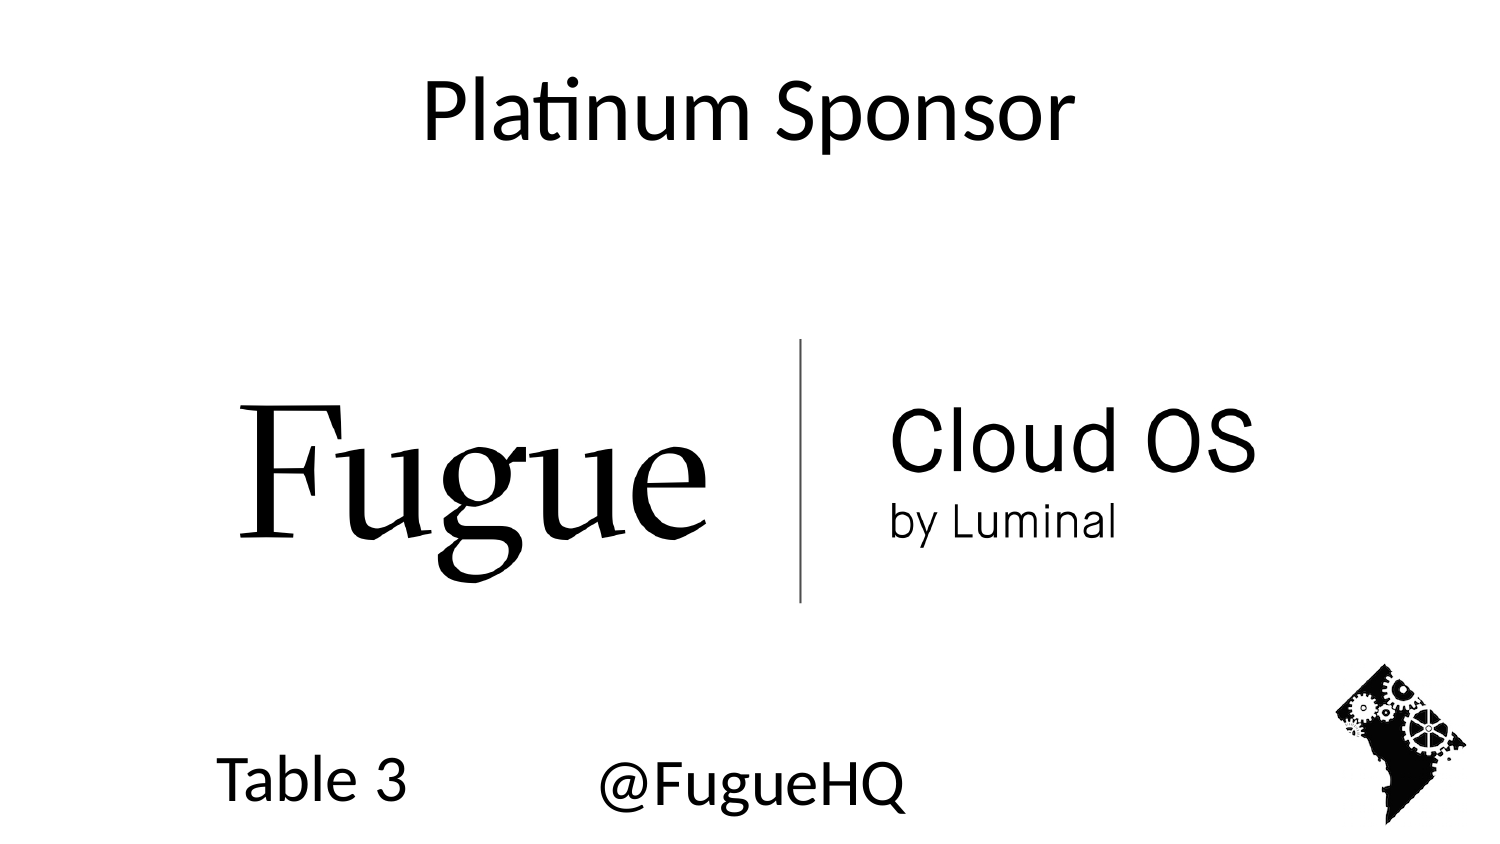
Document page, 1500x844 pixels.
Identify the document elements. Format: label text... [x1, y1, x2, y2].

picture [1333, 662, 1467, 827]
title Platinum Sponsor [75, 33, 1425, 175]
picture [74, 191, 1426, 649]
list Table 3 [75, 727, 550, 823]
list @FugueHQ [512, 731, 988, 827]
